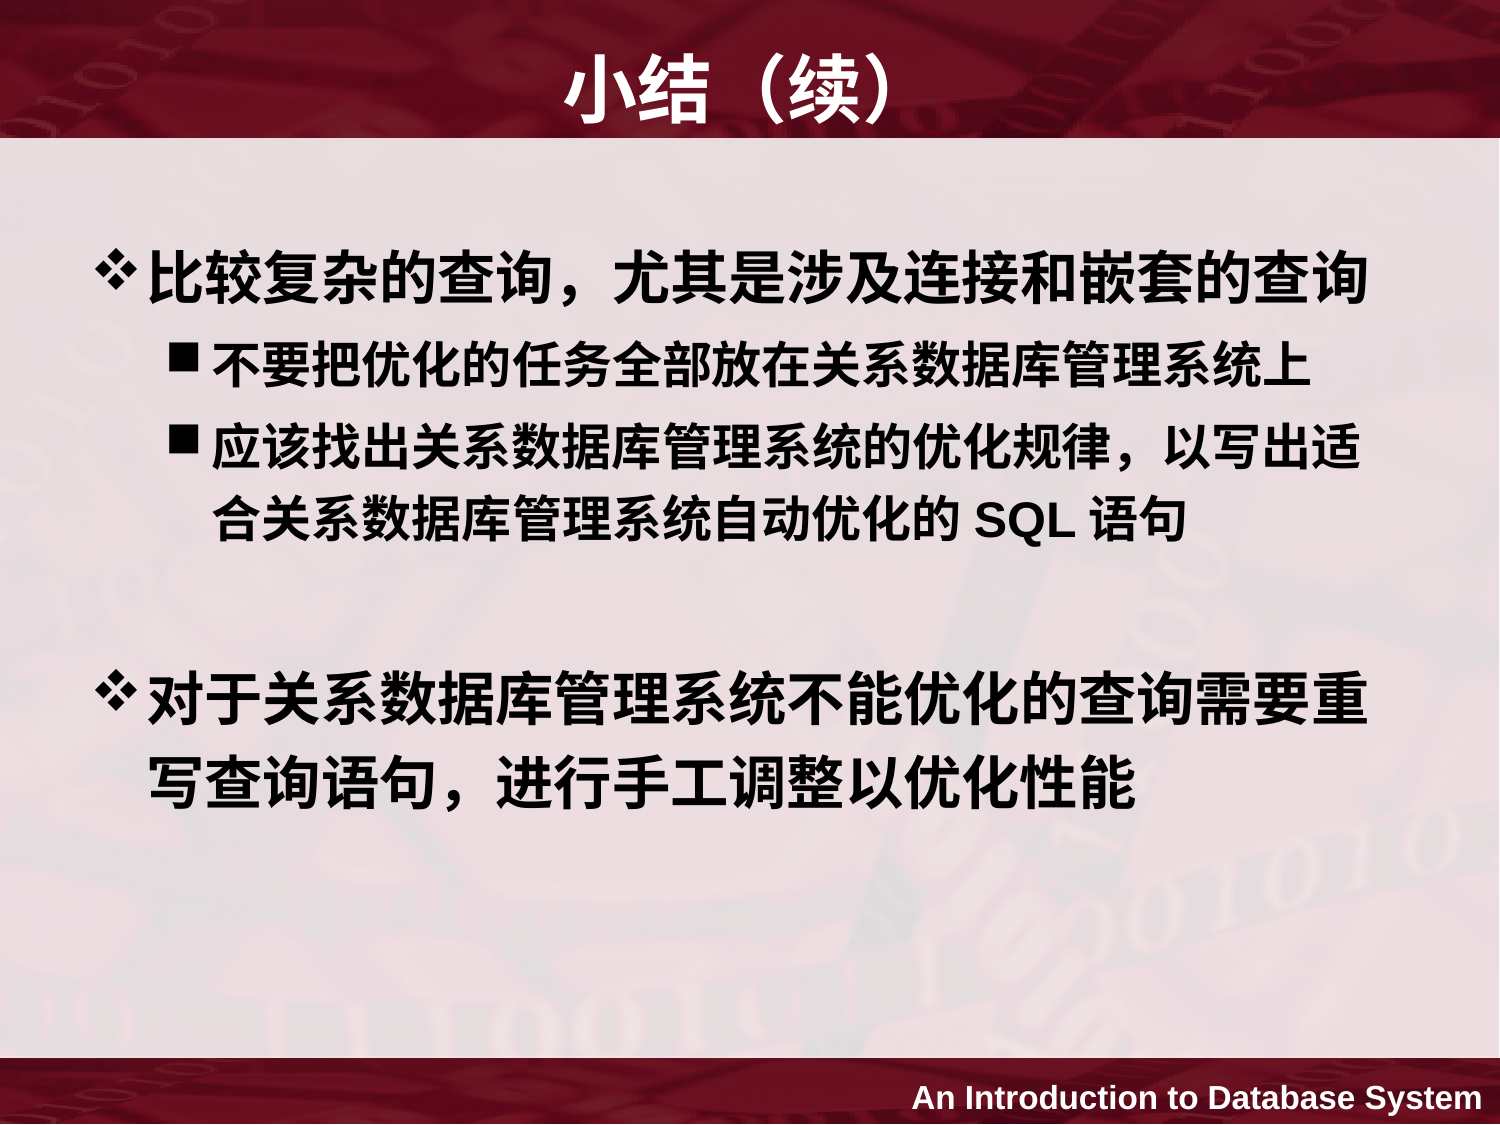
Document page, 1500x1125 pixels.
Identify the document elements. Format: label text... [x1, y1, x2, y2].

list 比较复杂的查询，尤其是涉及连接和嵌套的查询 不要把优化的任务全部放在关系数据库管理系统上 应该找出关系数据库管理系统的优化规律，以写出适合关系数据库管理系统自动优化的SQL语句 对于关系数据库管理系统不能优化的查询需要重写查询语句，进行手工调整以优化性能 [74, 219, 1426, 1017]
picture [0, 0, 1500, 1124]
title 小结（续） [74, 0, 1426, 181]
